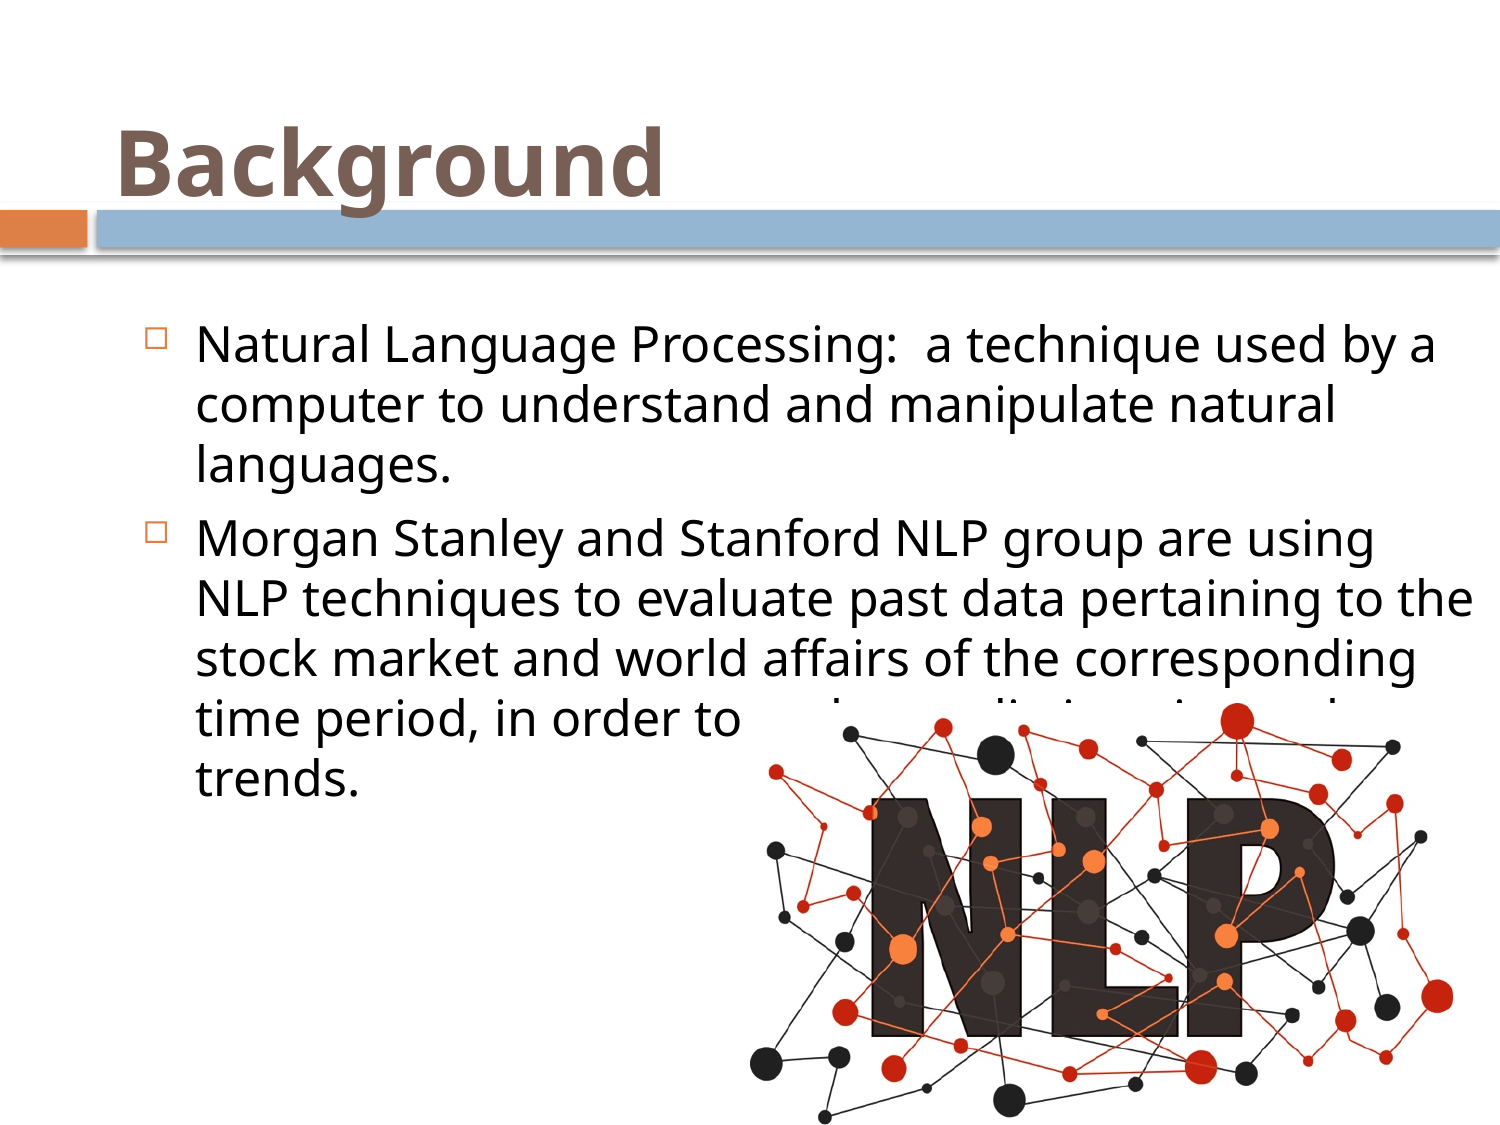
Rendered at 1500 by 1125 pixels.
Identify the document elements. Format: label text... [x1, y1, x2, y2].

picture [749, 703, 1453, 1125]
list Natural Language Processing: a technique used by a computer to understand and manipulate natural languages. Morgan Stanley and Stanford NLP group are using NLP techniques to evaluate past data pertaining to the stock market and world affairs of the corresponding time period, in order to make predictions in stock trends. [128, 304, 1498, 886]
title Background [98, 65, 1299, 255]
